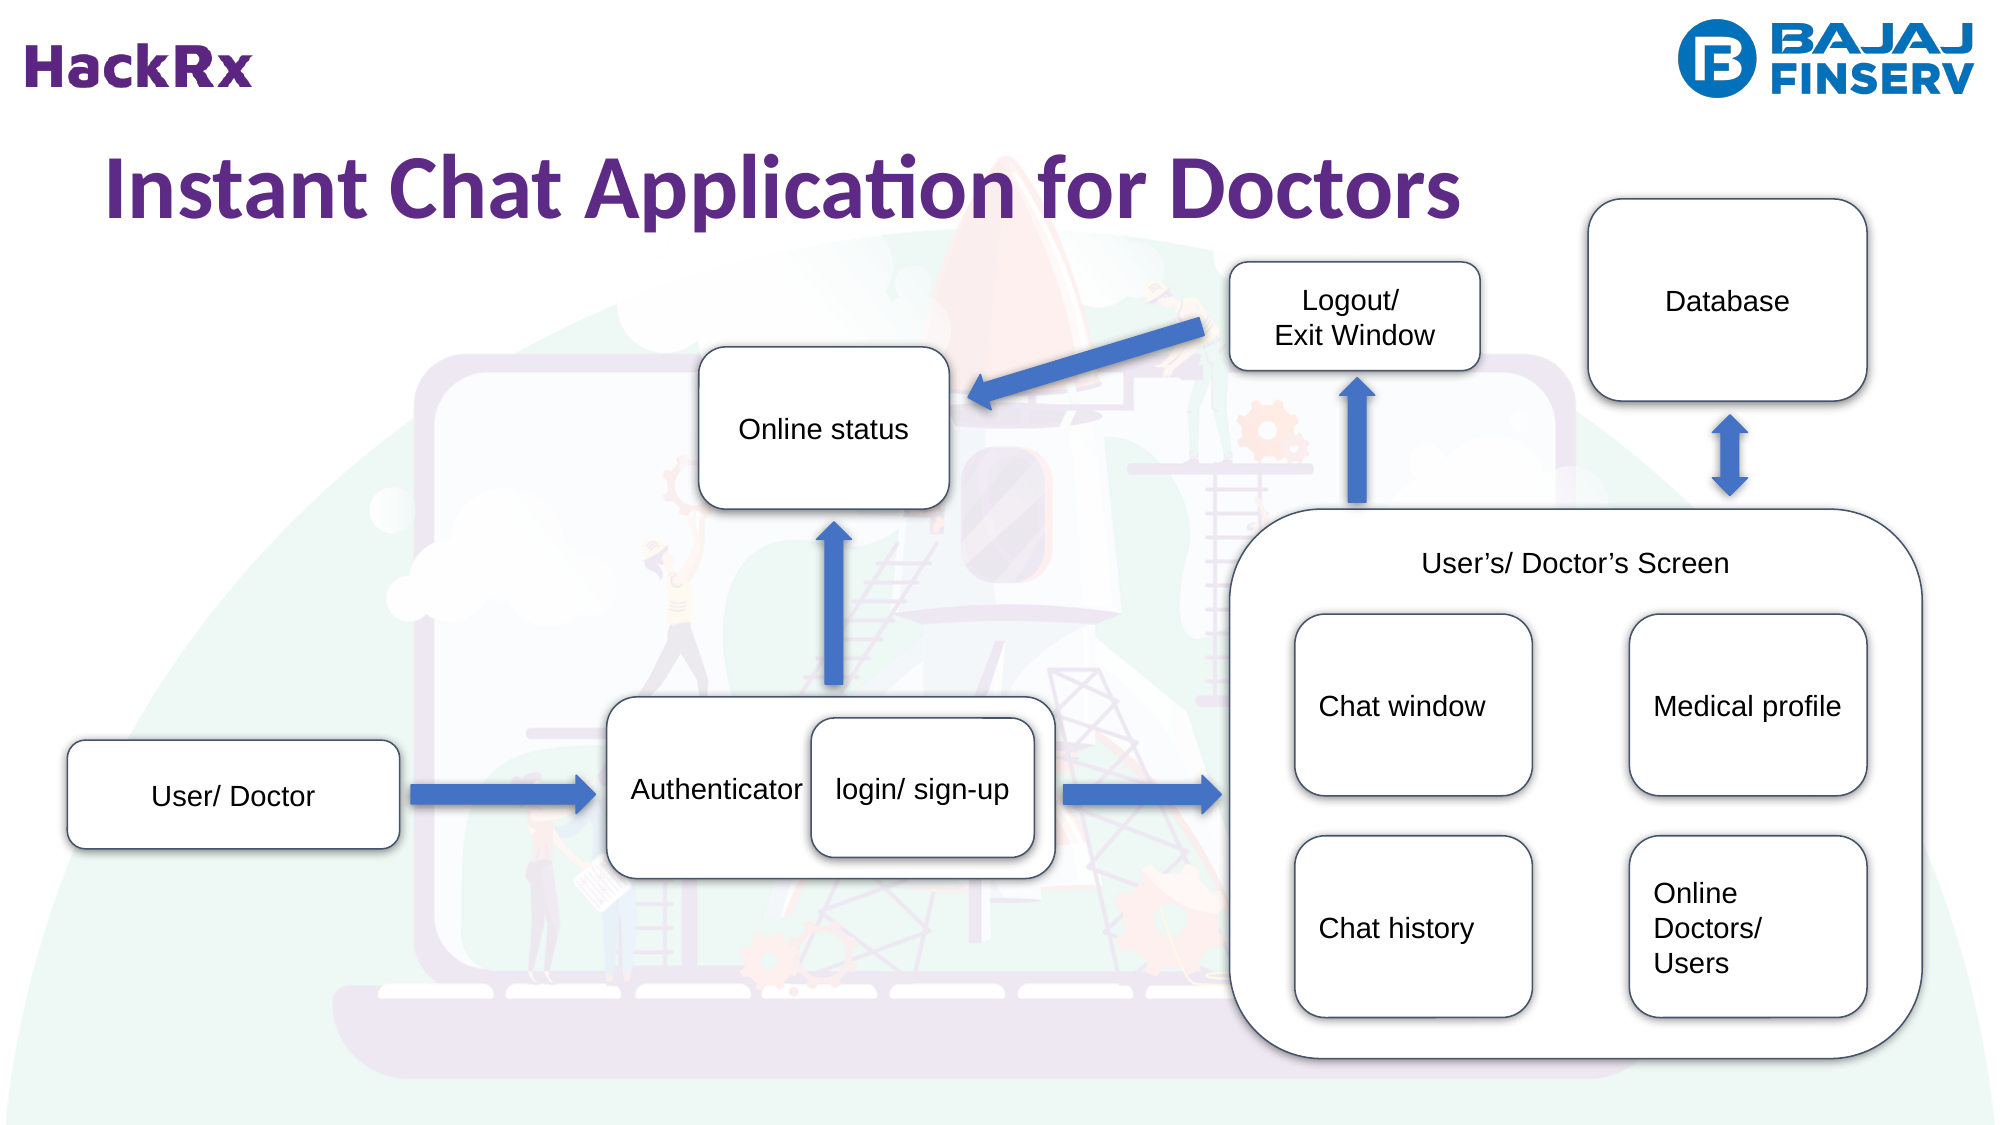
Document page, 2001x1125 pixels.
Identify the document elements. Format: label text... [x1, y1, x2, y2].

text_box Chat history [1294, 835, 1533, 1018]
text_box [1063, 775, 1222, 814]
text_box [968, 317, 1205, 410]
text_box [816, 521, 852, 685]
text_box Online Doctors/ Users [1629, 835, 1868, 1018]
text_box User/ Doctor [67, 740, 400, 849]
text_box Chat window [1294, 614, 1533, 796]
text_box Instant Chat Application for Doctors [88, 64, 1814, 246]
text_box Logout/ Exit Window [1229, 261, 1481, 371]
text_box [606, 696, 1056, 879]
text_box [1712, 414, 1748, 496]
text_box [1229, 509, 1923, 1059]
text_box User’s/ Doctor’s Screen [1316, 529, 1836, 595]
text_box Online status [698, 346, 950, 510]
text_box [1339, 377, 1375, 503]
picture [0, 0, 2000, 1125]
text_box [411, 775, 596, 814]
text_box Database [1588, 198, 1868, 402]
text_box Medical profile [1629, 614, 1868, 796]
